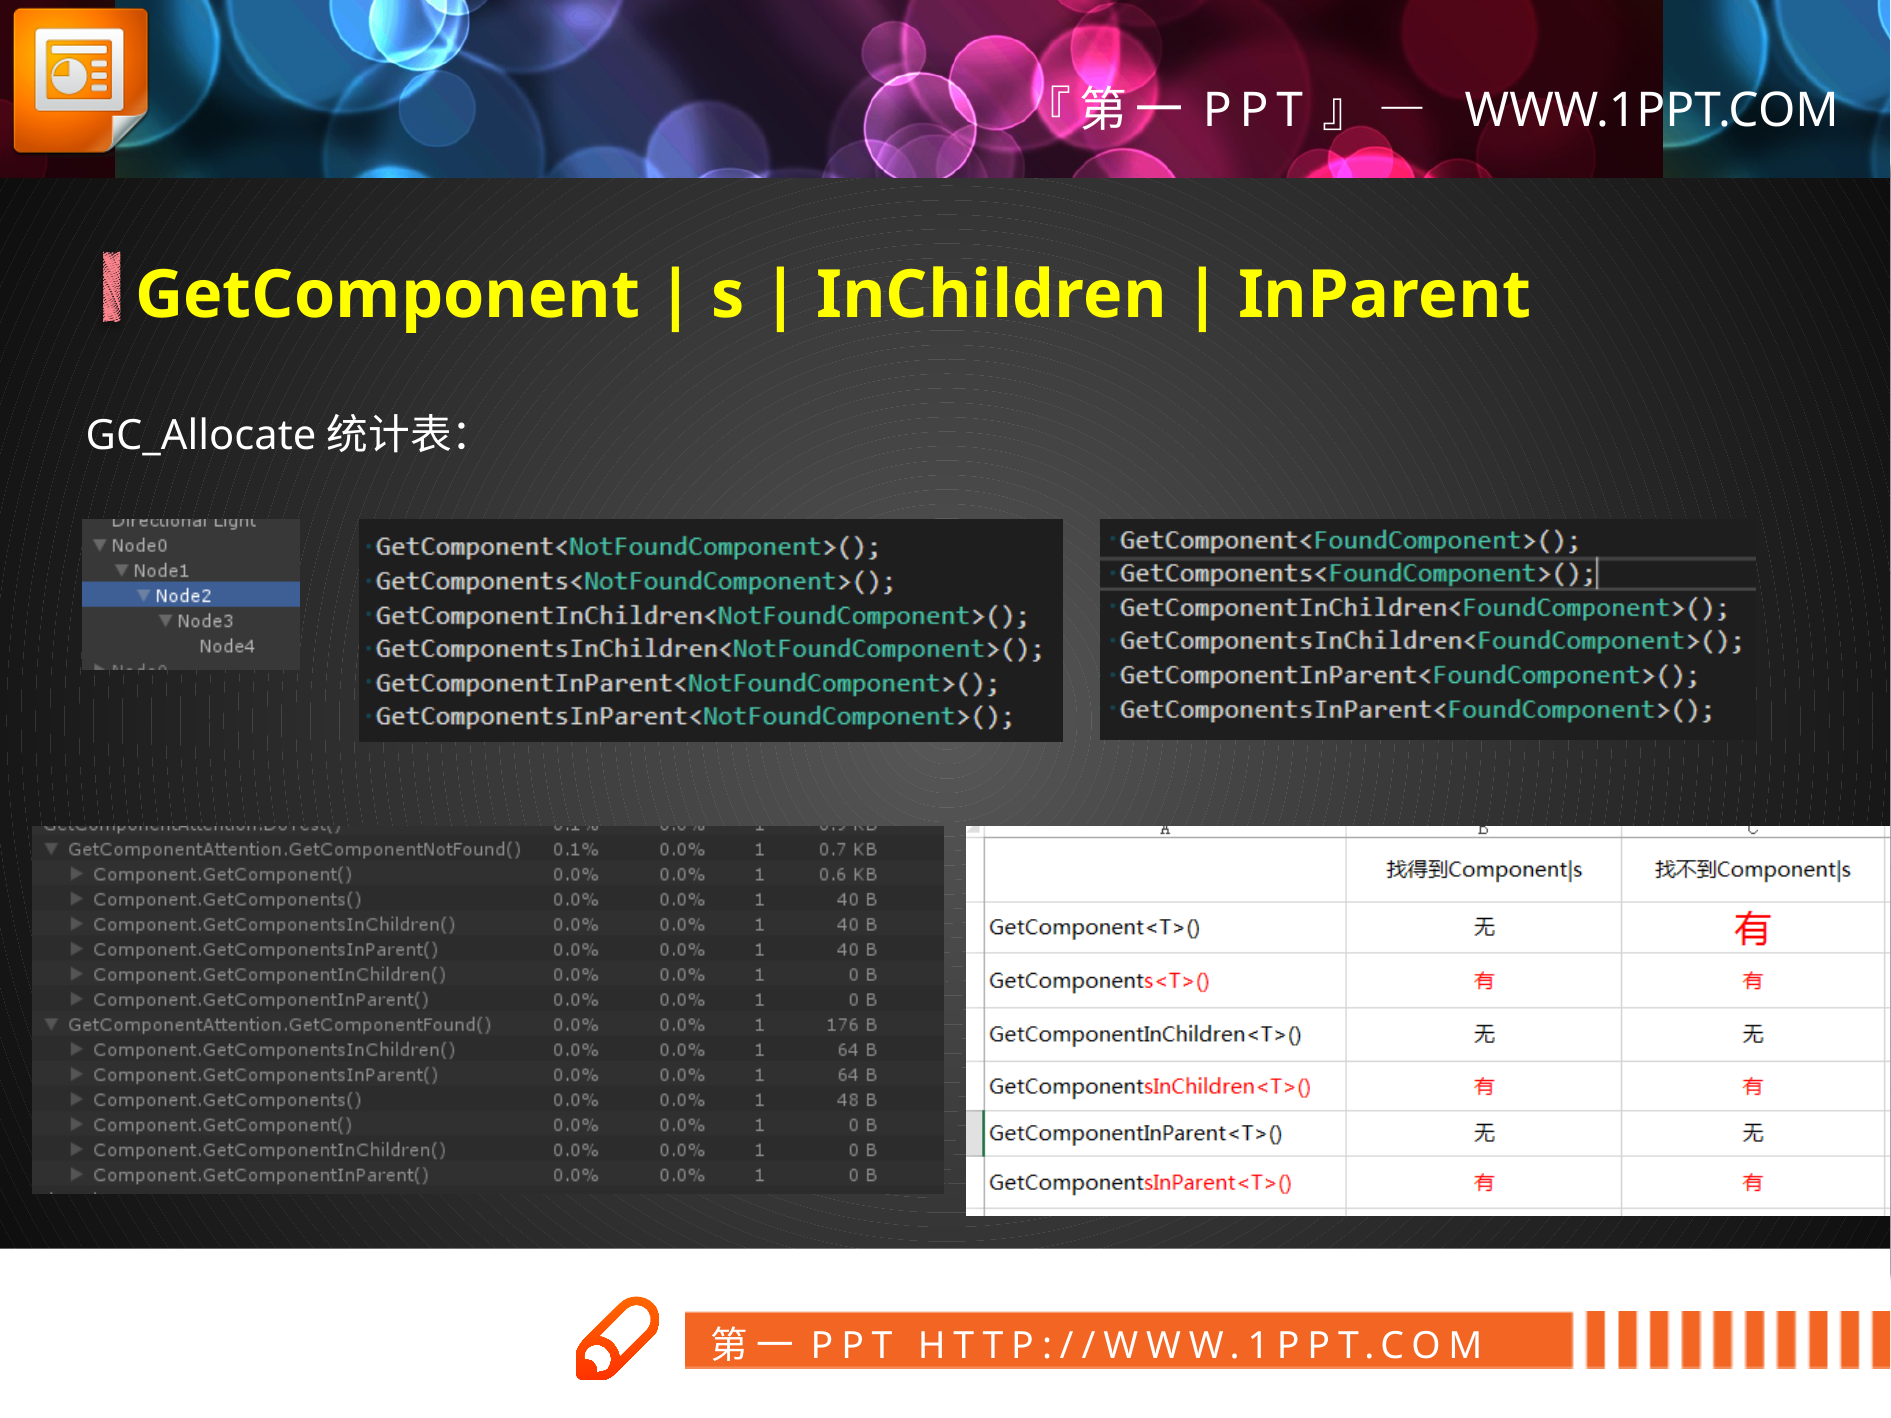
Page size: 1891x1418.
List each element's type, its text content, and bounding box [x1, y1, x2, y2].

text_box [102, 251, 121, 323]
picture [685, 1311, 1891, 1369]
text_box GetComponent | s | InChildren | InParent [120, 243, 1813, 338]
picture [0, 0, 1891, 178]
picture [32, 826, 944, 1195]
picture [966, 826, 1891, 1216]
picture [82, 519, 301, 670]
text_box GC_Allocate统计表： [70, 400, 697, 465]
picture [358, 519, 1063, 742]
picture [1100, 519, 1756, 741]
